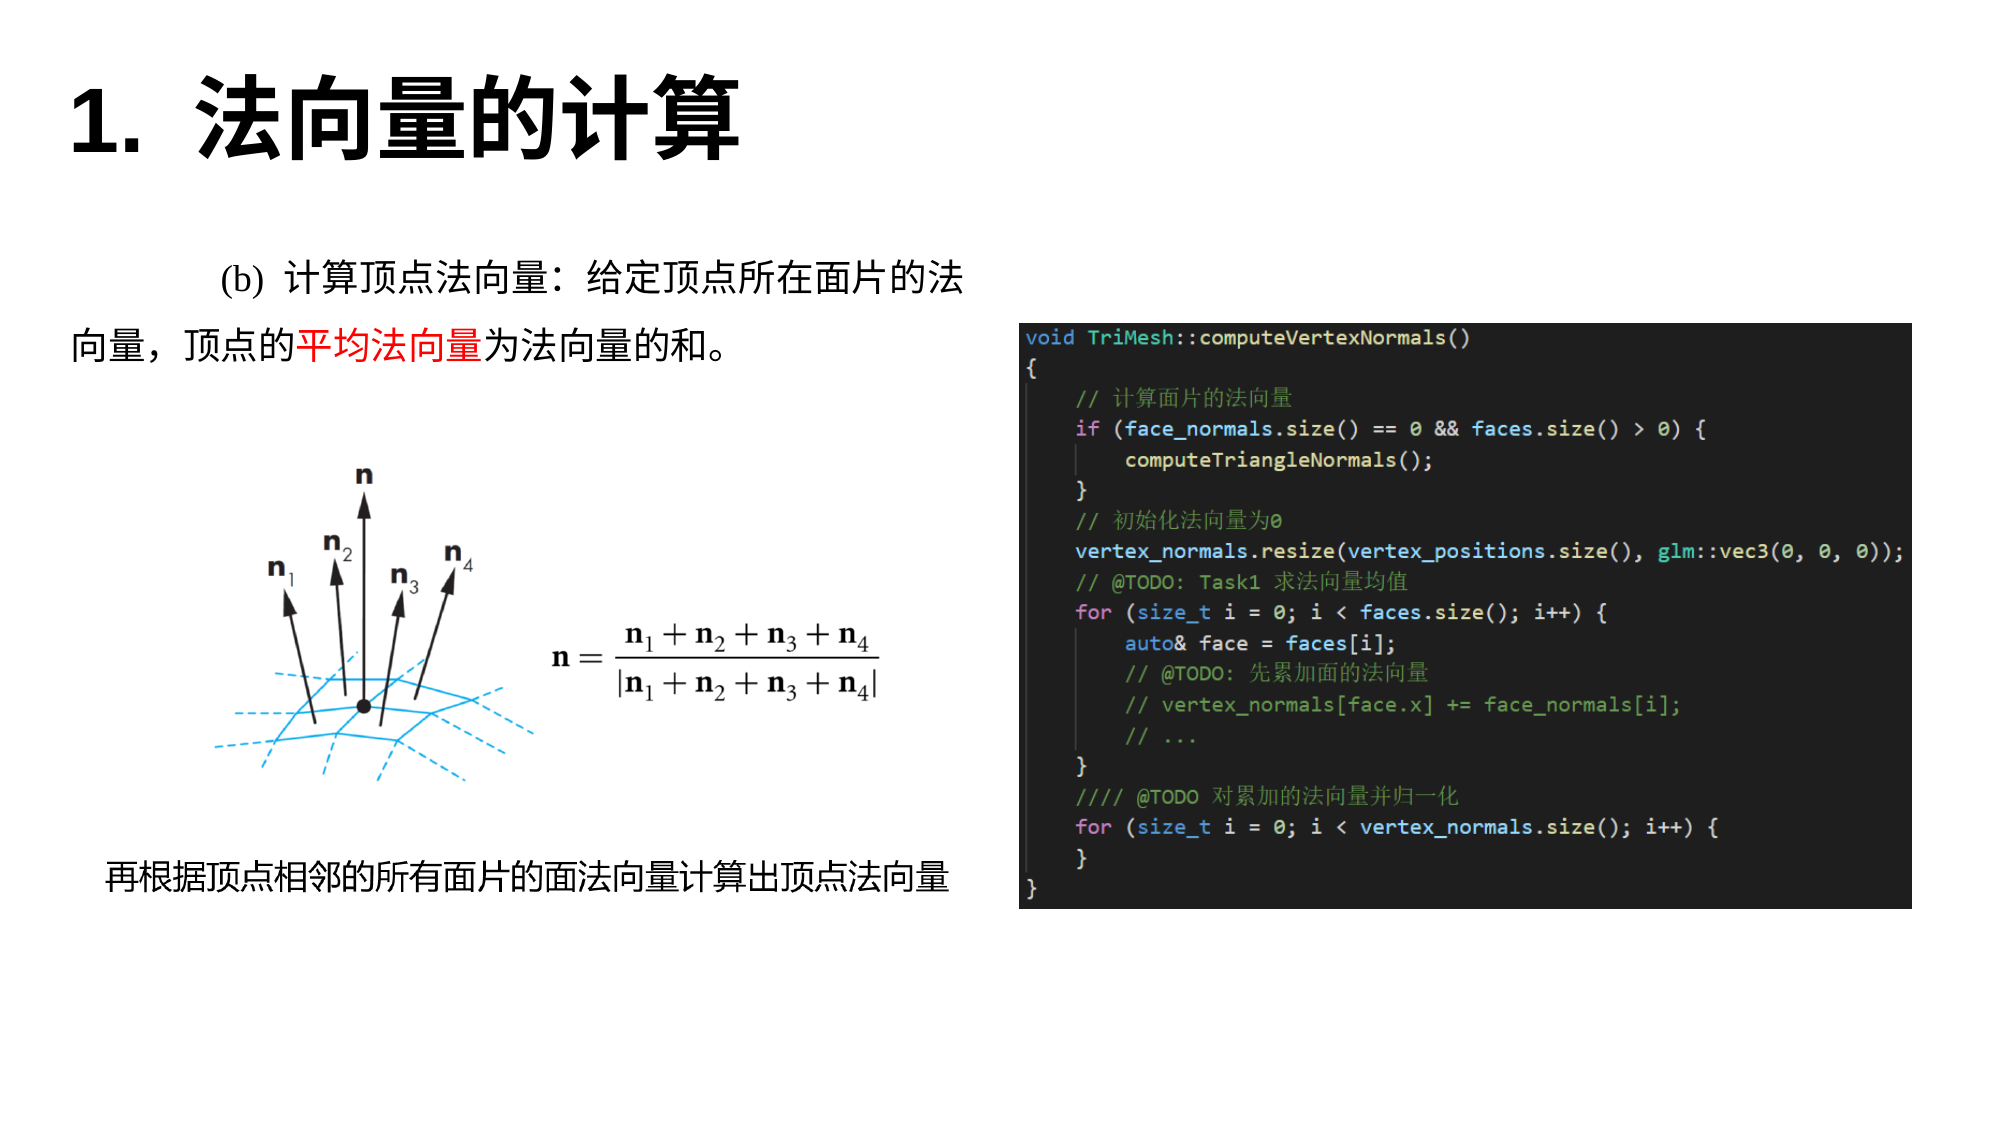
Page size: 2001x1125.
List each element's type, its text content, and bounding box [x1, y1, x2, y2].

picture [72, 457, 964, 906]
text_box 1. 法向量的计算 [54, 53, 1020, 179]
text_box (b) 计算顶点法向量：给定顶点所在面片的法向量，顶点的平均法向量为法向量的和。 [0, 224, 981, 374]
picture [1019, 323, 1912, 909]
